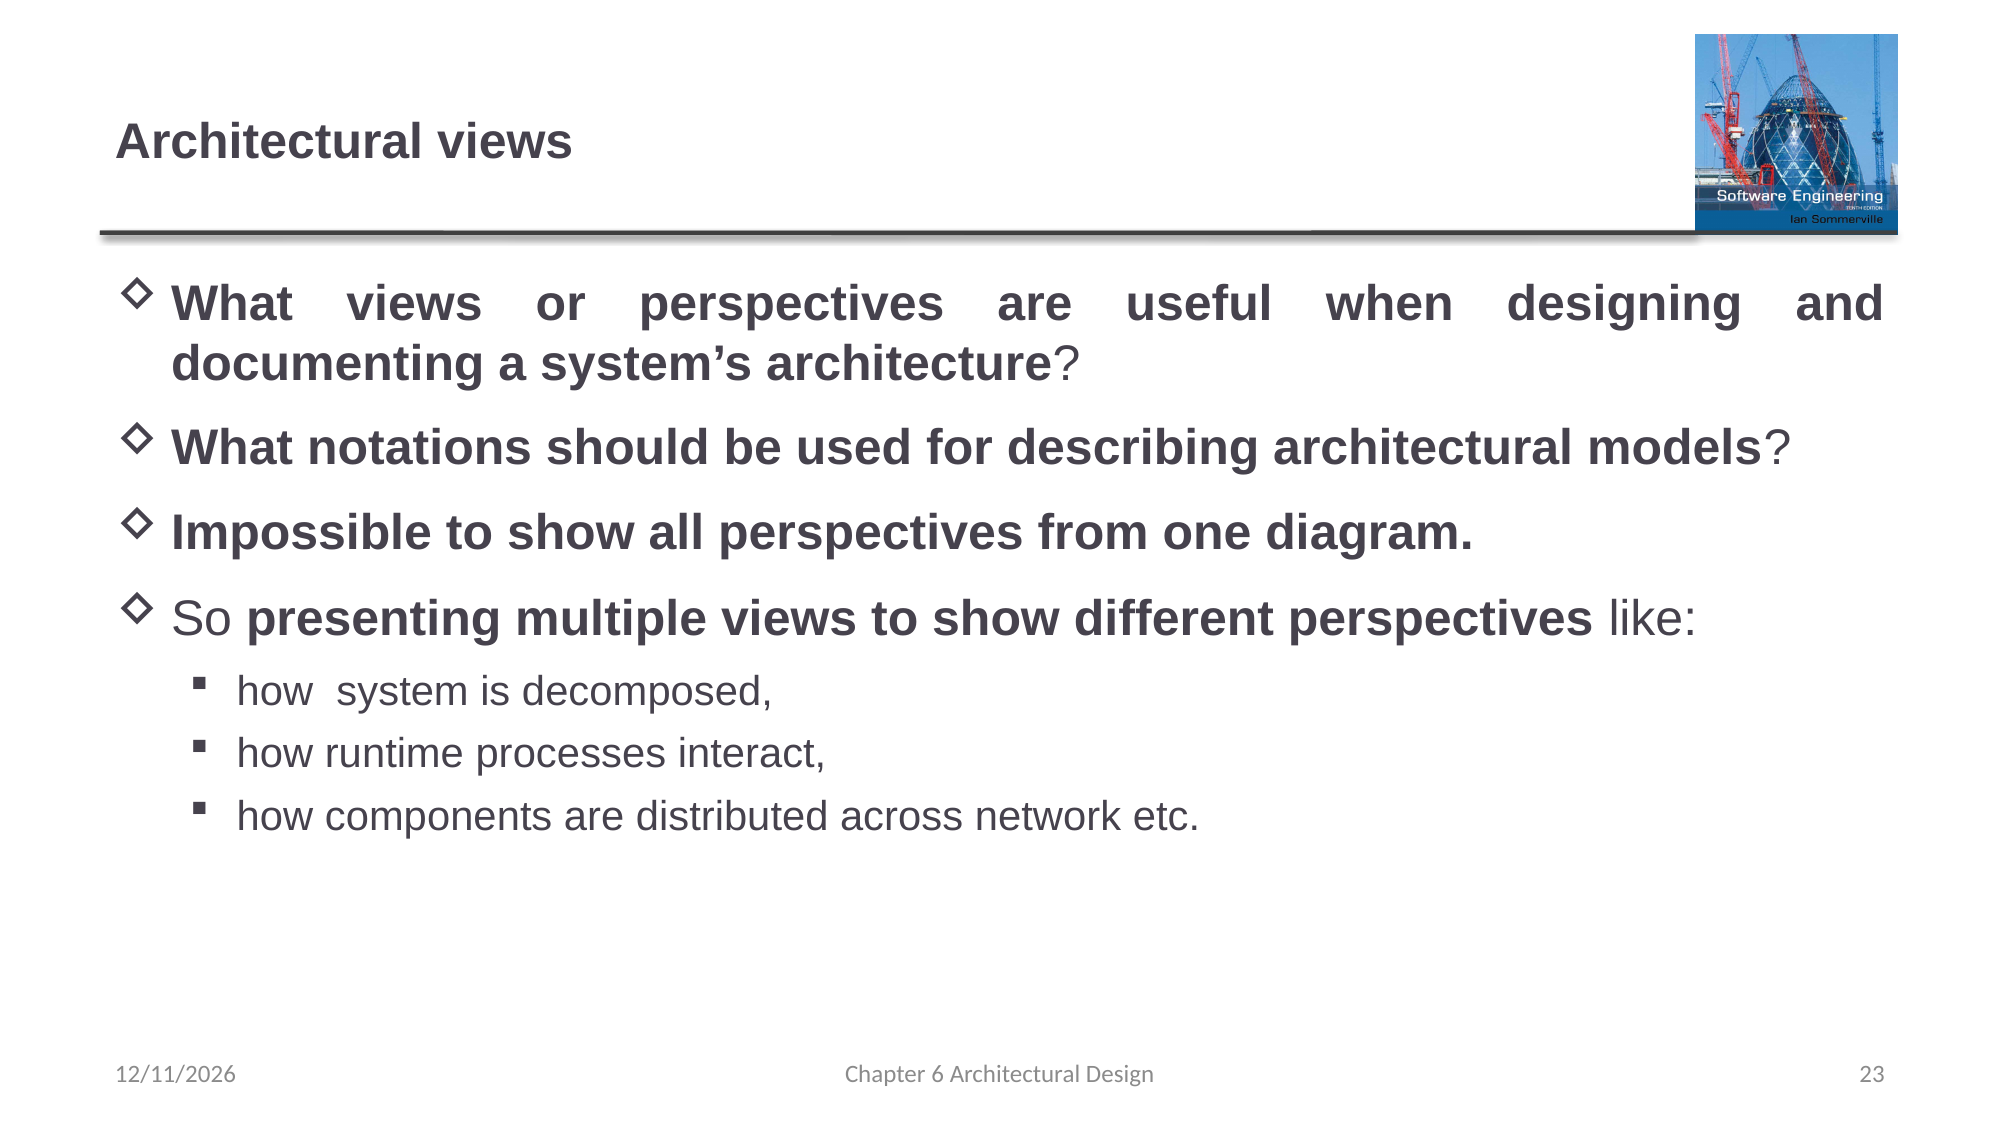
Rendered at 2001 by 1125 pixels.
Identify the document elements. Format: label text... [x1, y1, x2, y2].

slide_number 23 [1433, 1042, 1900, 1103]
footer Chapter 6 Architectural Design [683, 1042, 1317, 1103]
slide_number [99, 1042, 567, 1103]
picture [1695, 34, 1898, 230]
list What views or perspectives are useful when designing and documenting a system’s architecture? What notations should be used for describing architectural models? Impossible to show all perspectives from one diagram. So presenting multiple views to show different perspectives like: how system is decomposed, how runtime processes interact, how components are distributed across network etc. [99, 262, 1900, 1005]
title Architectural views [99, 44, 1696, 233]
